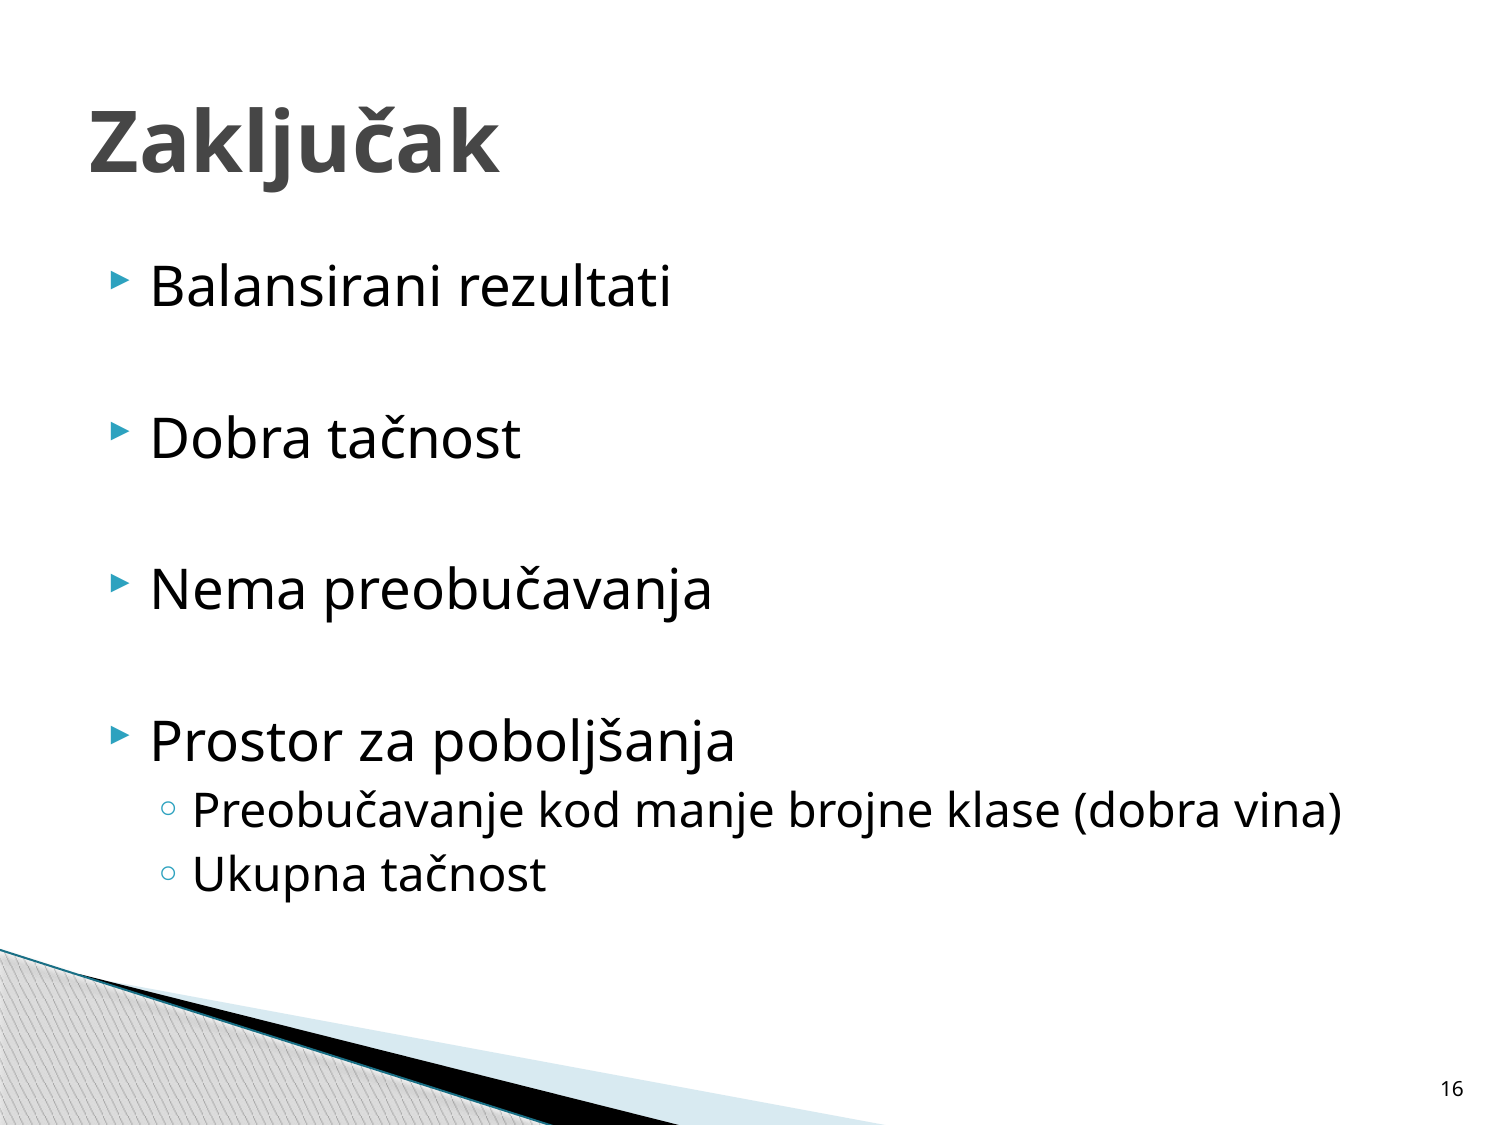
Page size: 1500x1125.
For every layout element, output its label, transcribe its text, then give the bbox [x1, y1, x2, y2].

list Balansirani rezultati Dobra tačnost Nema preobučavanja Prostor za poboljšanja Preobučavanje kod manje brojne klase (dobra vina) Ukupna tačnost [75, 243, 1463, 988]
title Zaključak [75, 45, 1425, 233]
slide_number 16 [1418, 1051, 1479, 1112]
